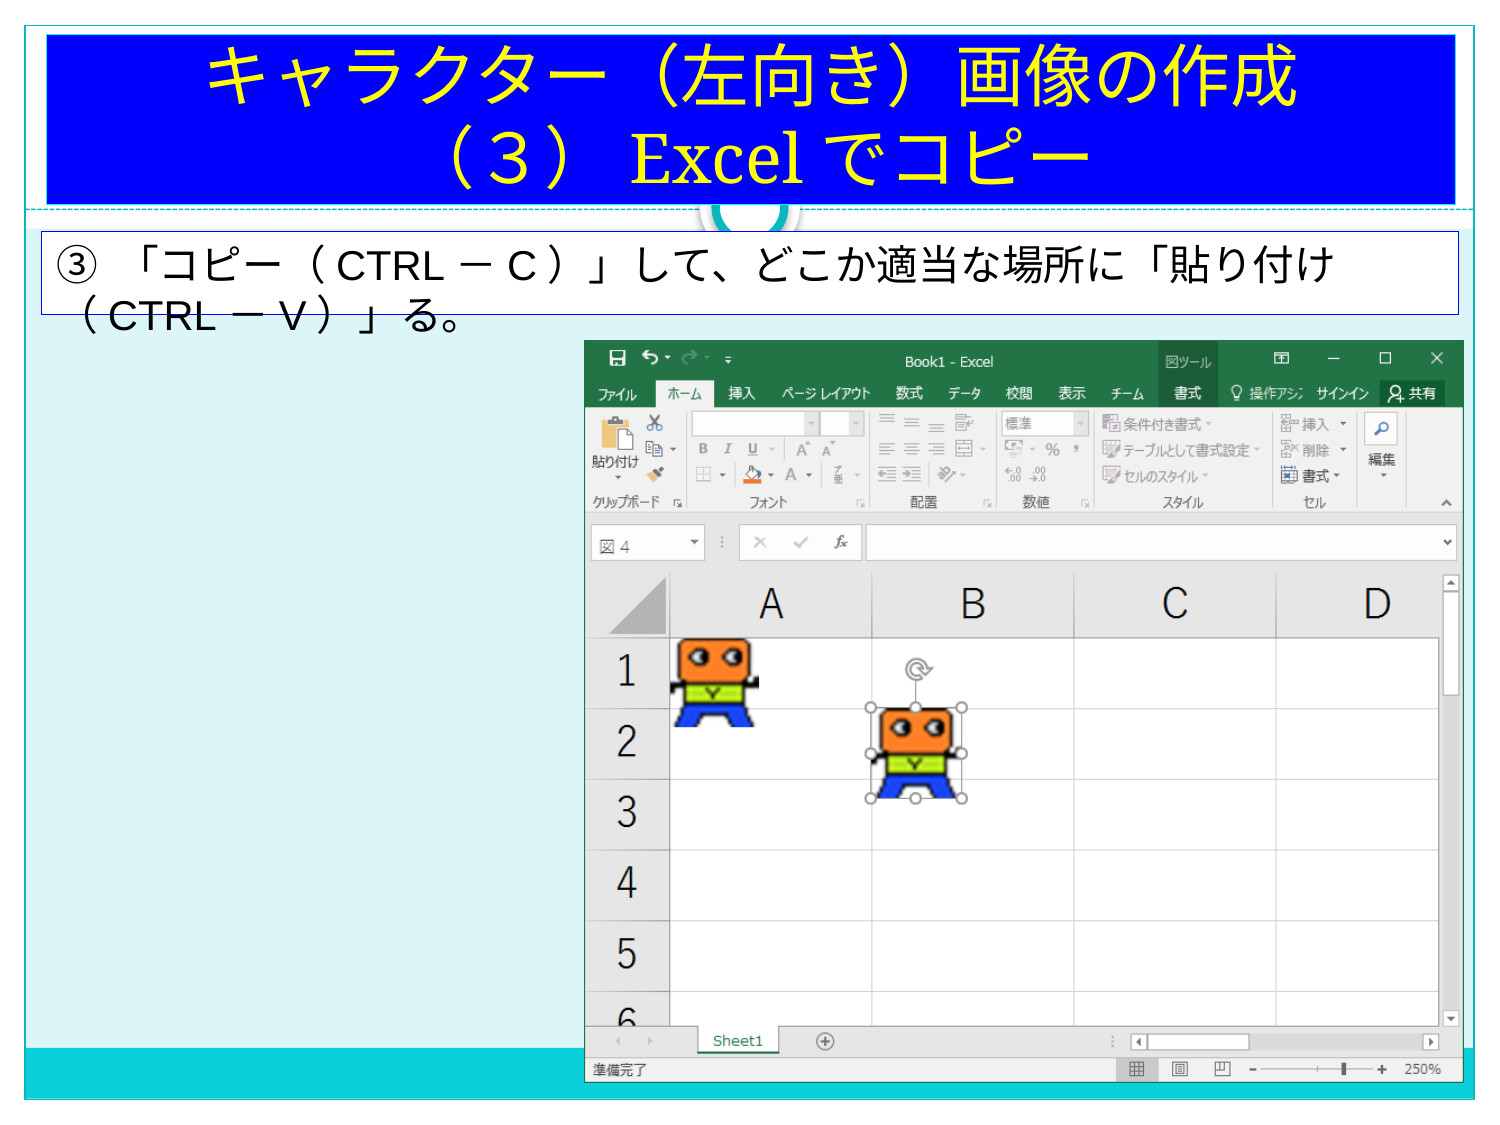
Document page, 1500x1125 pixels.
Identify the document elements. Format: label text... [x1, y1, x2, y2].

title キャラクター（左向き）画像の作成 （３）Excelでコピー [46, 34, 1456, 205]
picture [584, 340, 1464, 1083]
text_box ③ 「コピー（CTRL－C）」して、どこか適当な場所に「貼り付け（CTRL－V）」る。 [41, 231, 1459, 315]
